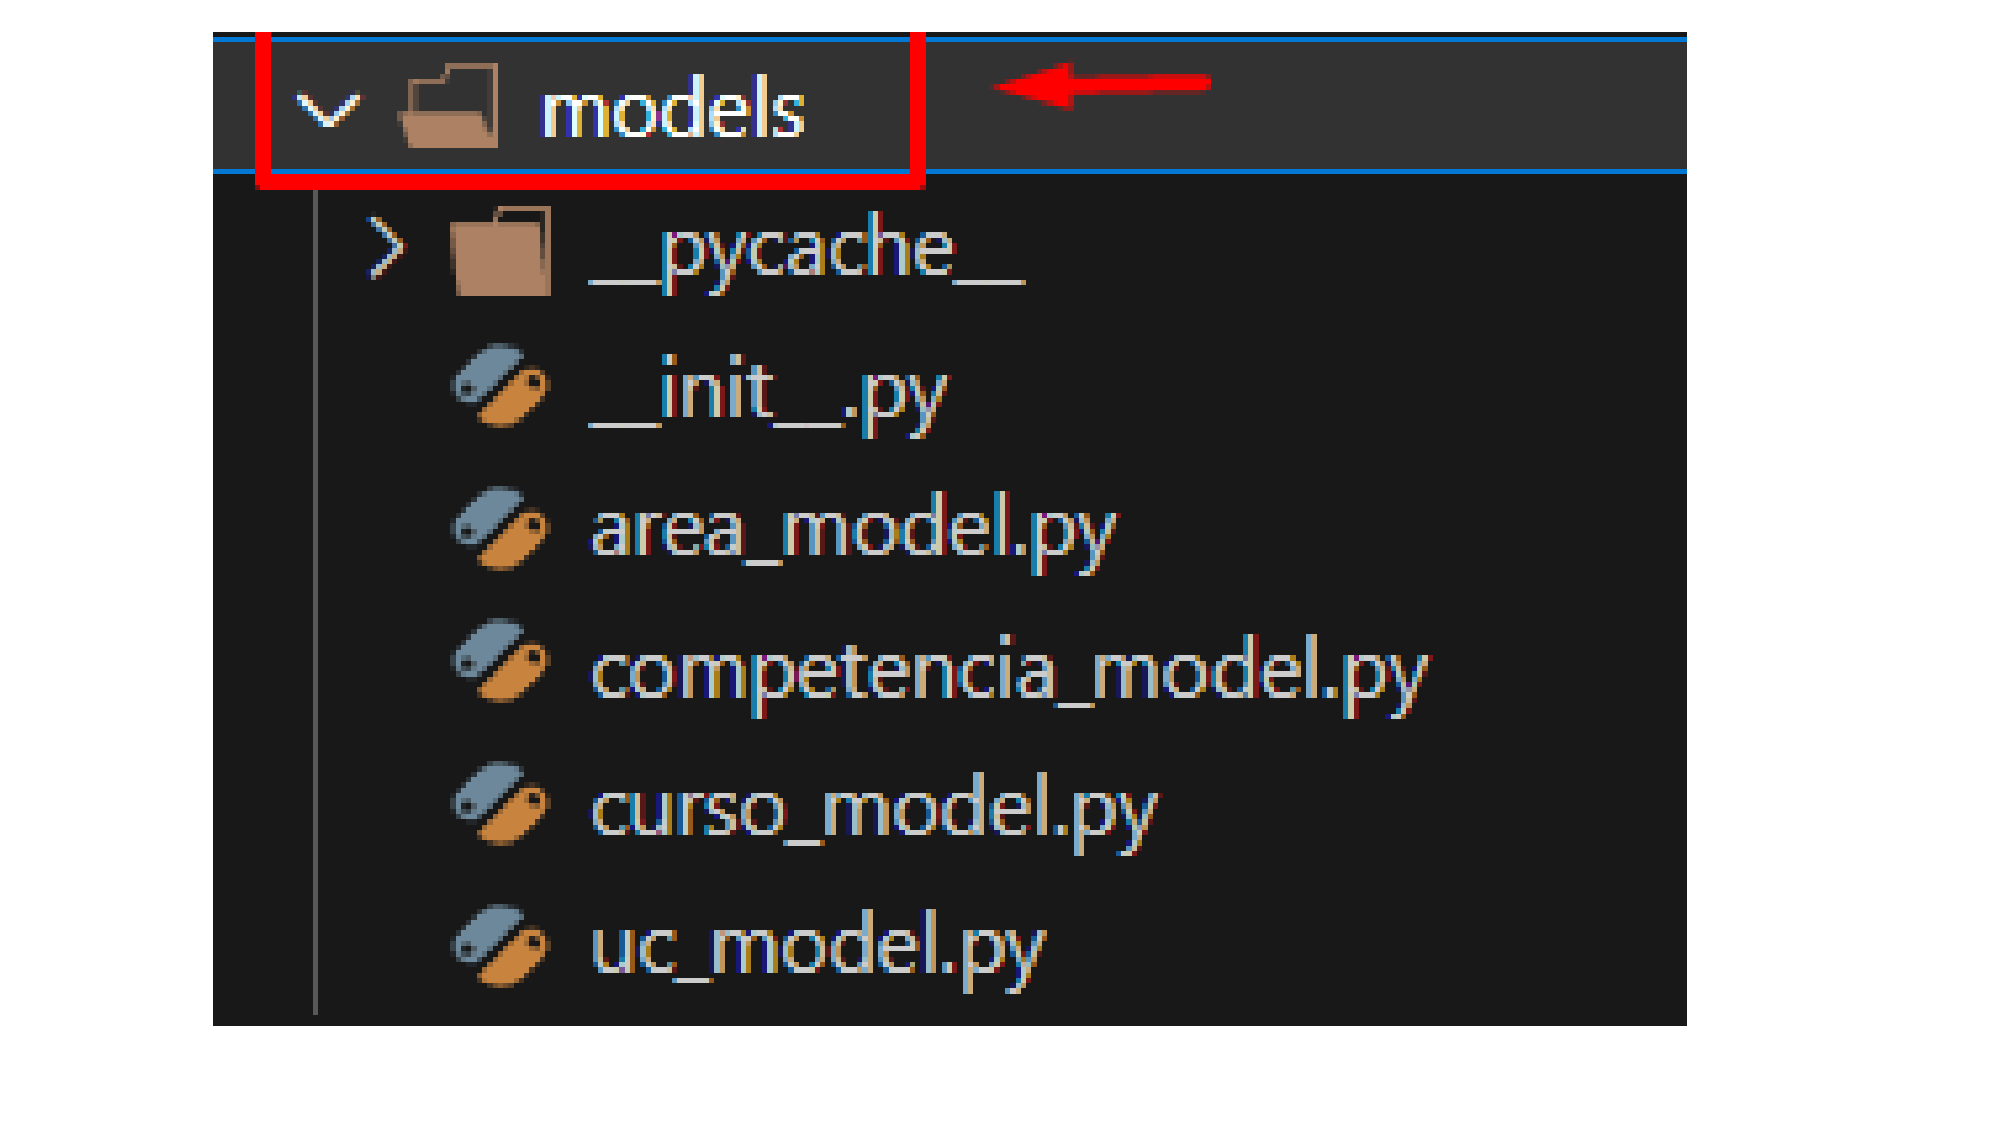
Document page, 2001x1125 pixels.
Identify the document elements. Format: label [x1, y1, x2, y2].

picture [213, 32, 1687, 1026]
